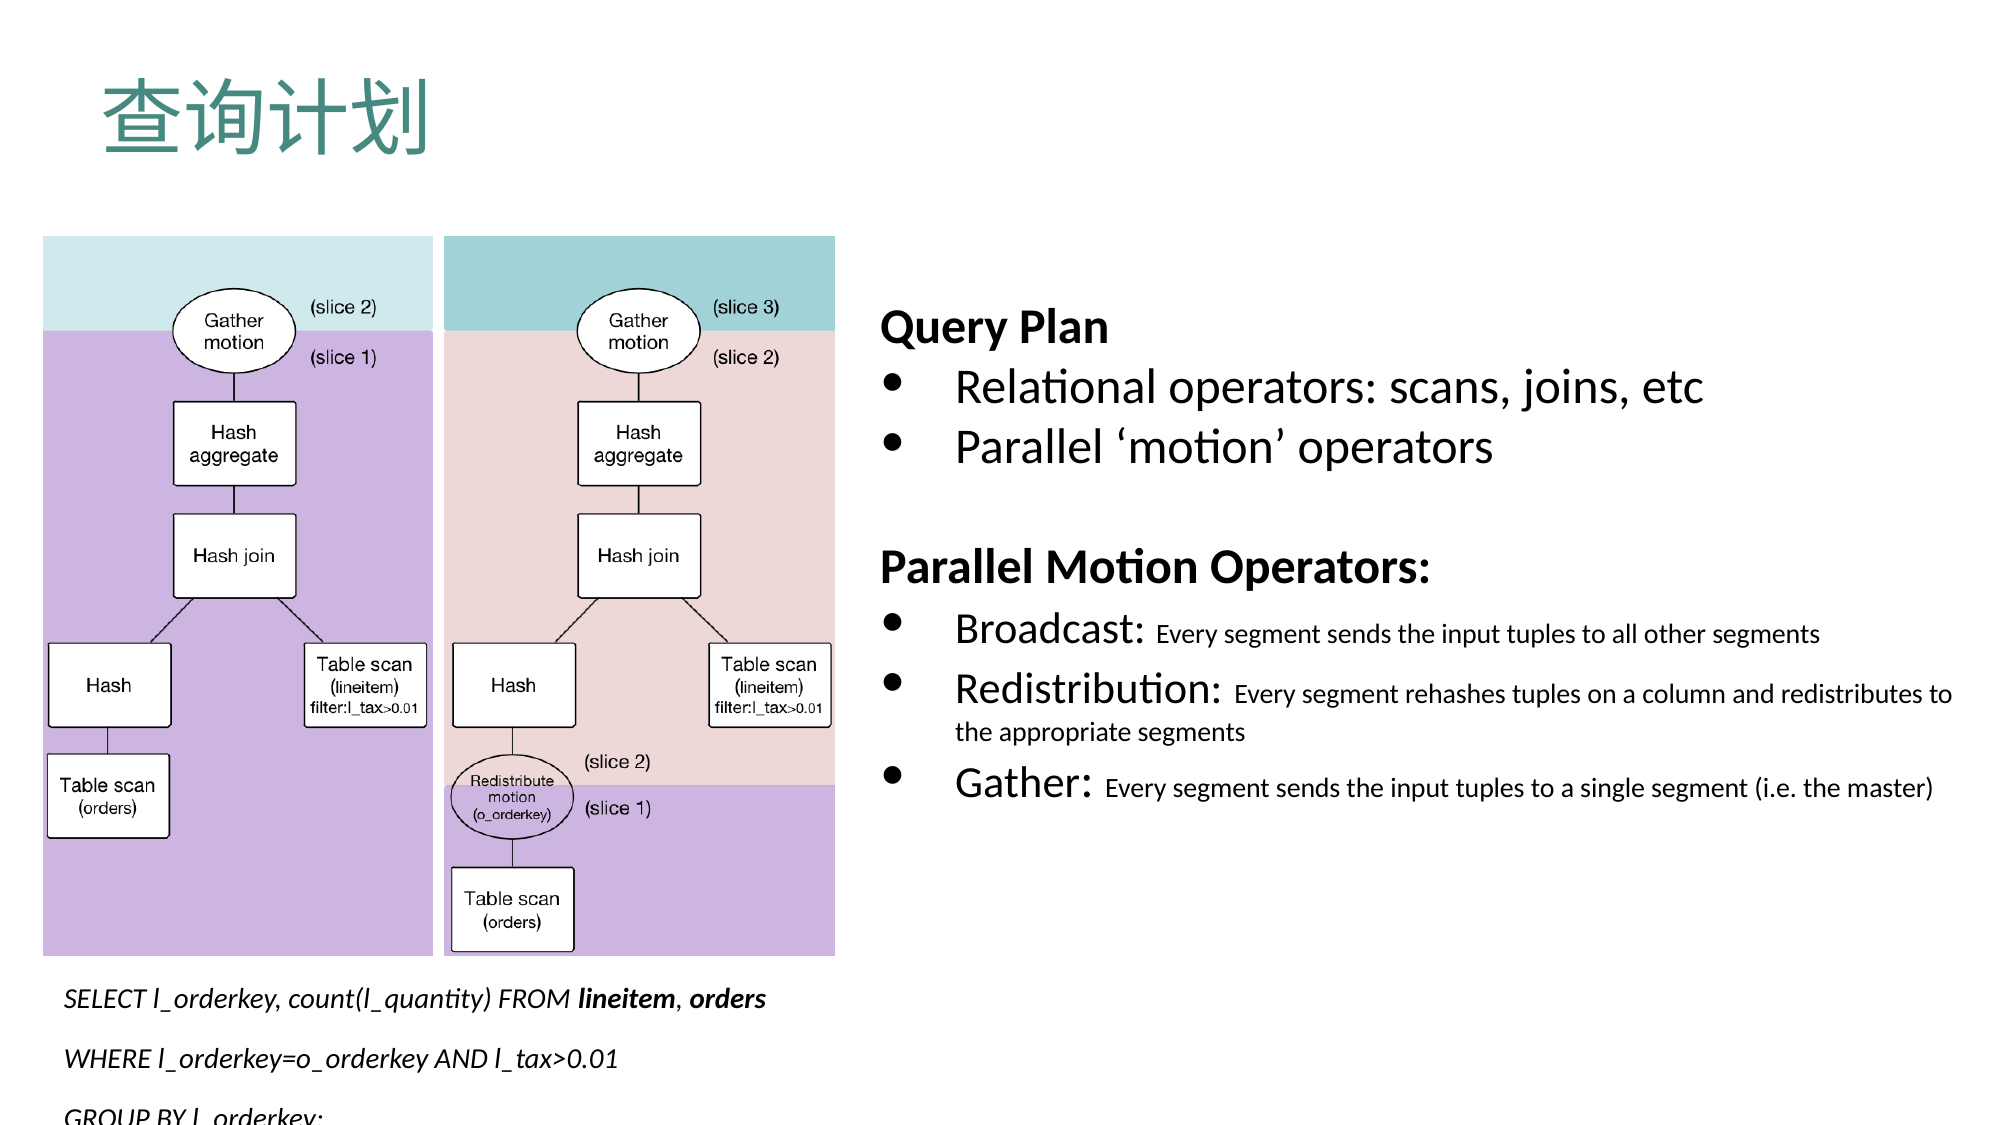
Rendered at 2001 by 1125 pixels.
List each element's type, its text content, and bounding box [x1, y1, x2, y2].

text_box Query Plan Relational operators: scans, joins, etc Parallel ‘motion’ operators Parallel Motion Operators: Broadcast: Every segment sends the input tuples to all other segments Redistribution: Every segment rehashes tuples on a column and redistributes to the appropriate segments Gather: Every segment sends the input tuples to a single segment (i.e. the master) [860, 283, 1975, 909]
picture [43, 236, 835, 956]
title 查询计划 [80, 71, 1920, 172]
text_box SELECT l_orderkey, count(l_quantity) FROM lineitem, orders WHERE l_orderkey=o_orderkey AND l_tax>0.01 GROUP BY l_orderkey; [43, 963, 835, 1120]
